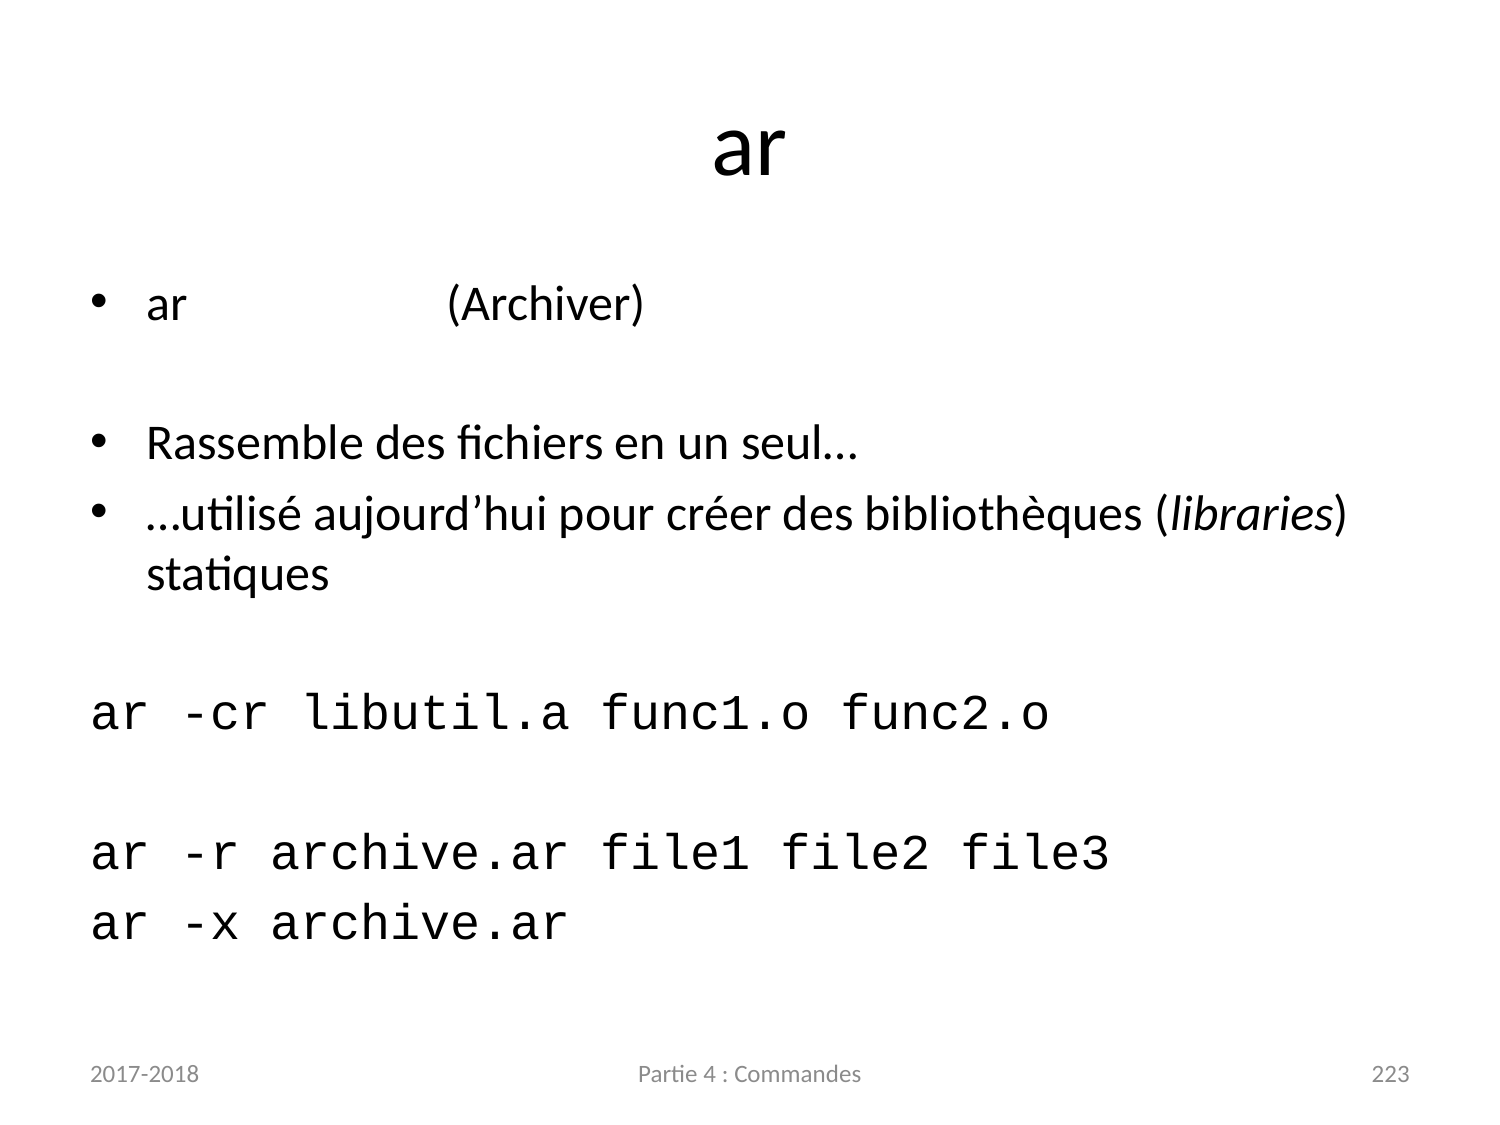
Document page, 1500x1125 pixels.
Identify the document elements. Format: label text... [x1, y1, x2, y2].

title ar [75, 45, 1425, 233]
footer Partie 4 : Commandes [512, 1042, 988, 1103]
slide_number 223 [1074, 1042, 1425, 1103]
slide_number 2017-2018 [75, 1042, 425, 1103]
list ar (Archiver) Rassemble des fichiers en un seul… …utilisé aujourd’hui pour créer des bibliothèques (libraries) statiques ar -cr libutil.a func1.o func2.o ar -r archive.ar file1 file2 file3 ar -x archive.ar [75, 262, 1447, 1005]
